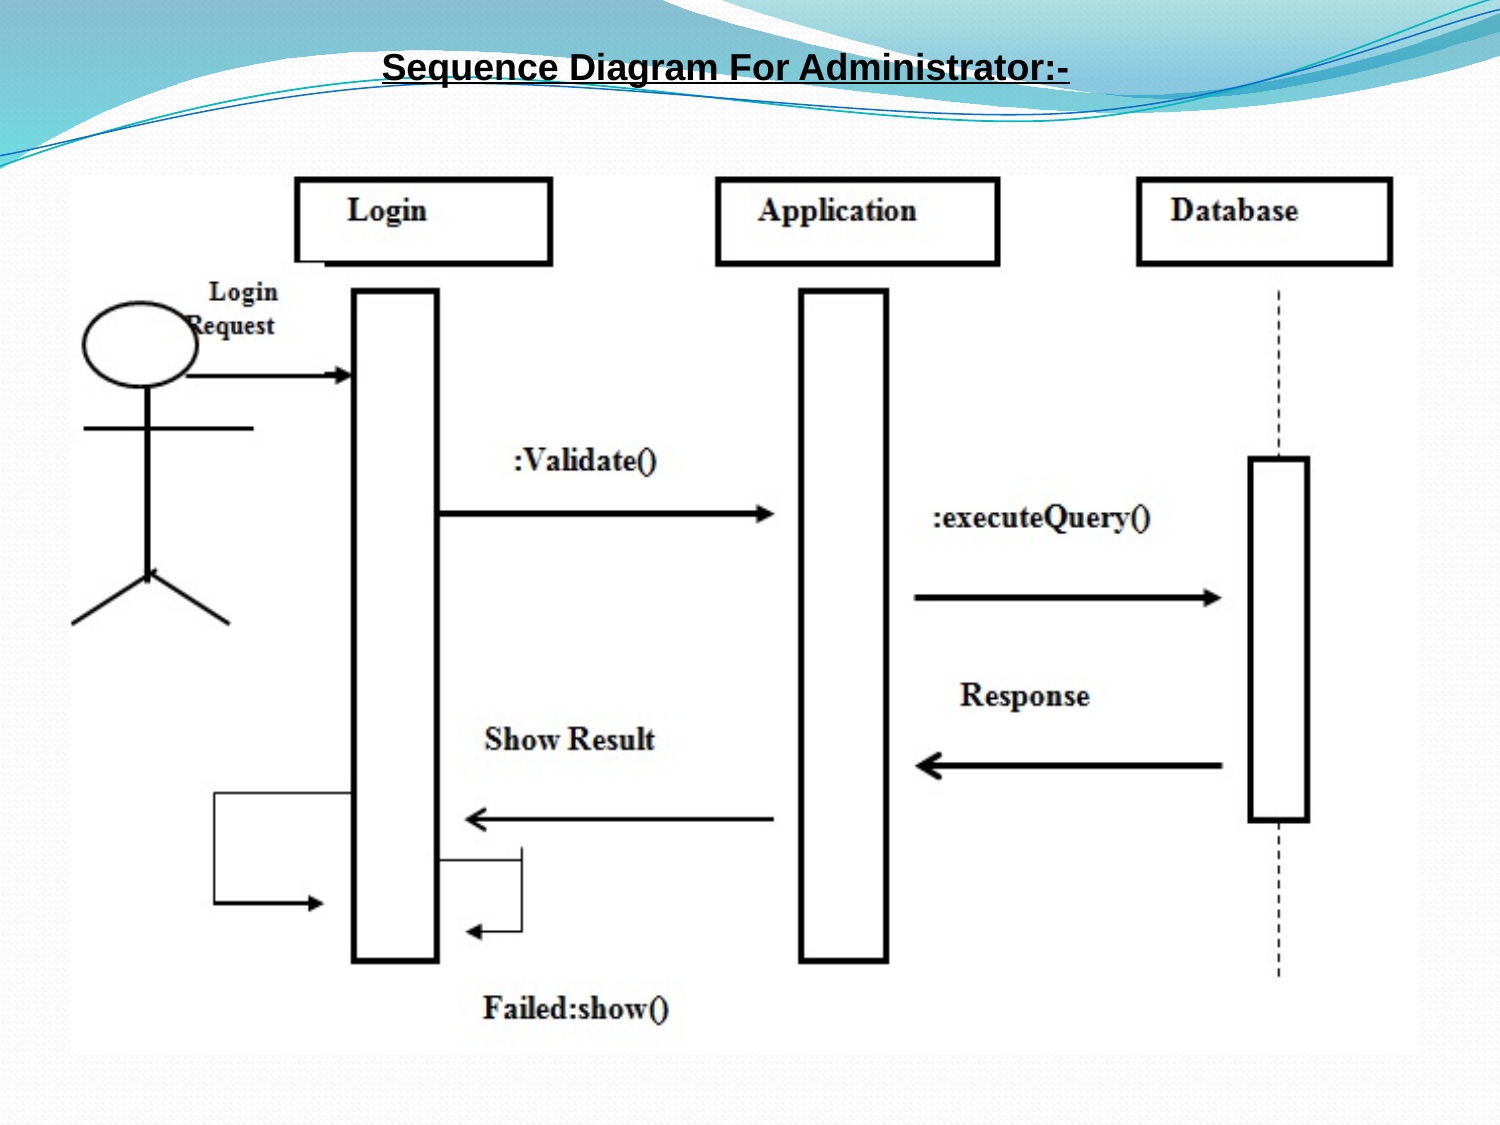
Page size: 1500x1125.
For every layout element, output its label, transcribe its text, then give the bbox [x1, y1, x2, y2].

picture [70, 175, 1419, 1055]
text_box Sequence Diagram For Administrator:- [366, 35, 1085, 95]
